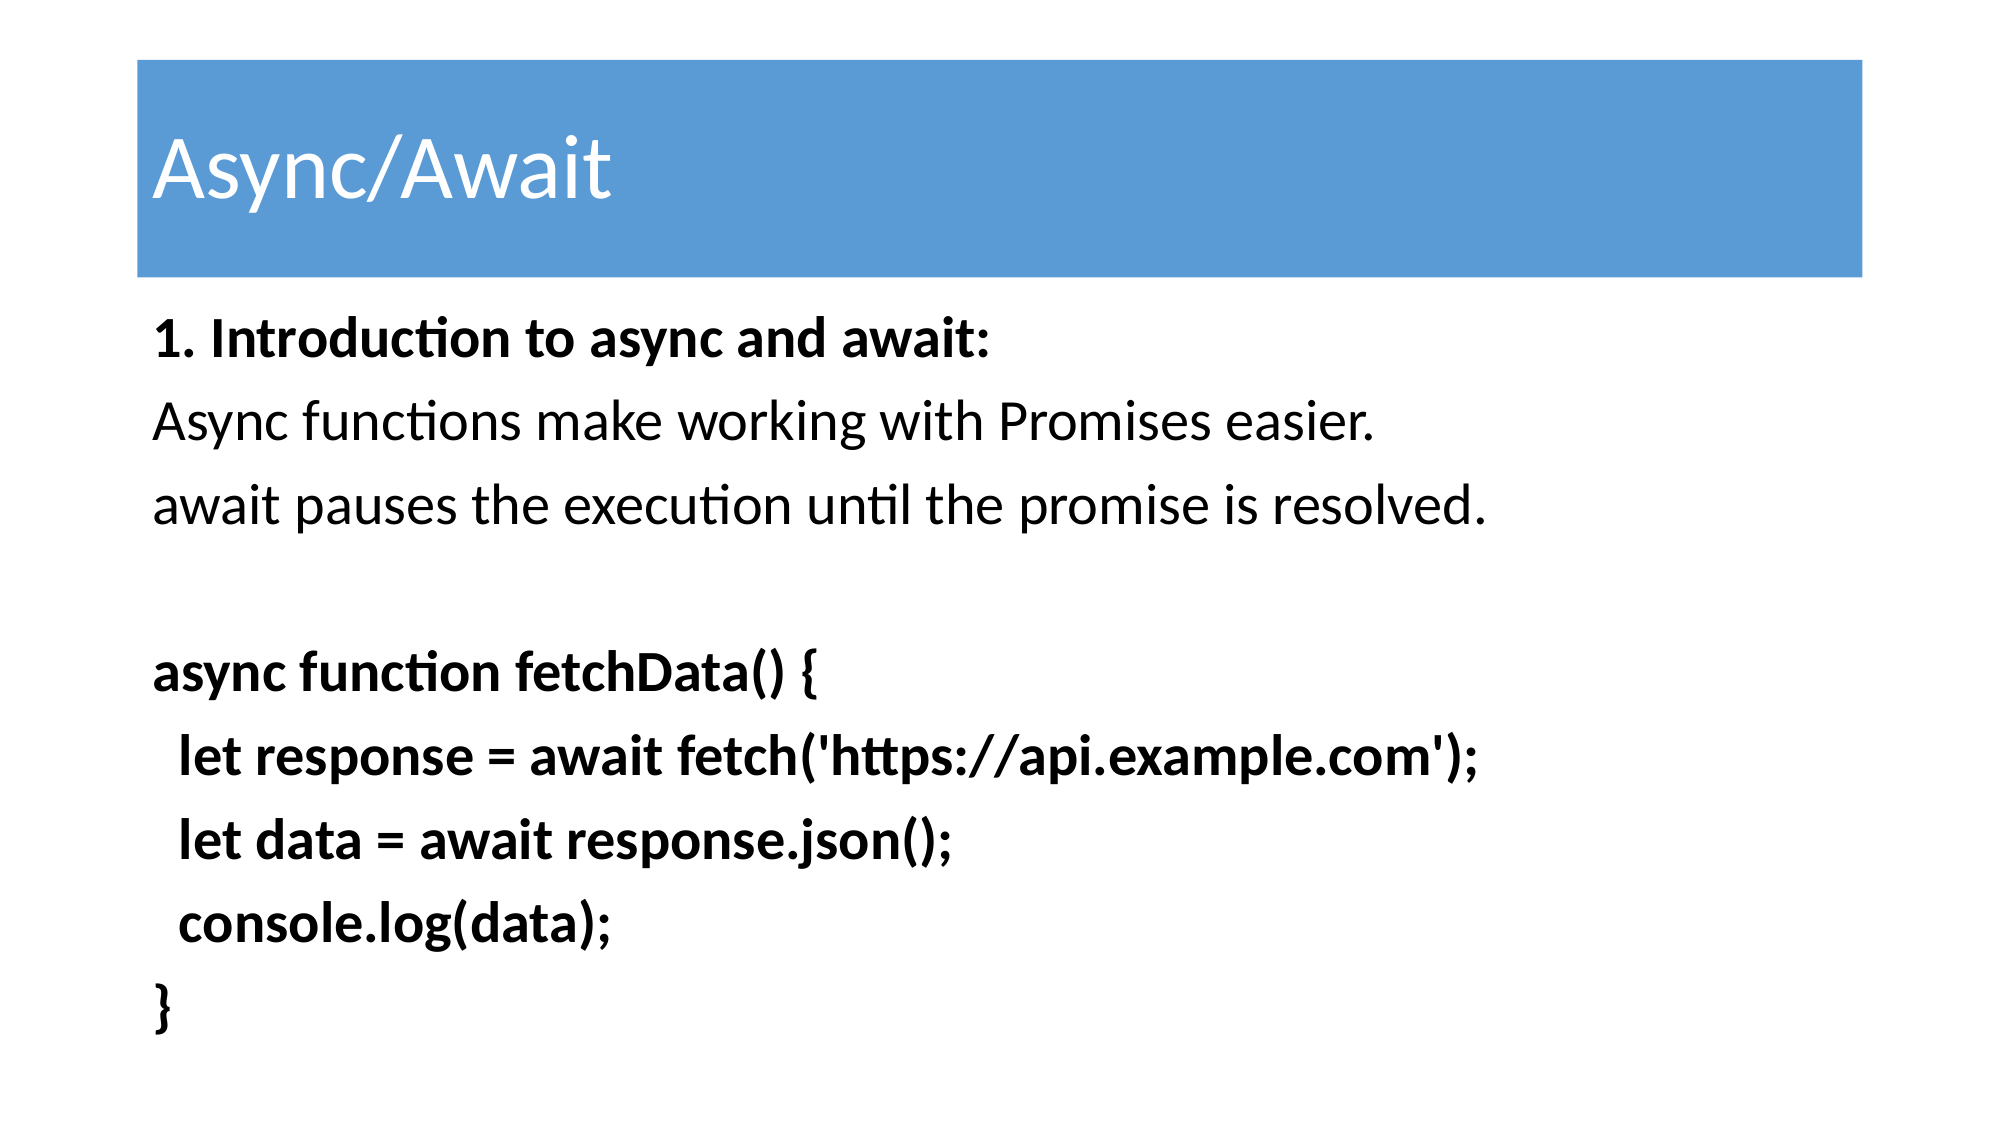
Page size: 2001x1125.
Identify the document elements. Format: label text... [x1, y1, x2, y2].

title Async/Await [137, 59, 1863, 278]
list 1. Introduction to async and await: Async functions make working with Promises easier. await pauses the execution until the promise is resolved. async function fetchData() { let response = await fetch('https://api.example.com'); let data = await response.json(); console.log(data); } [137, 299, 1863, 1101]
